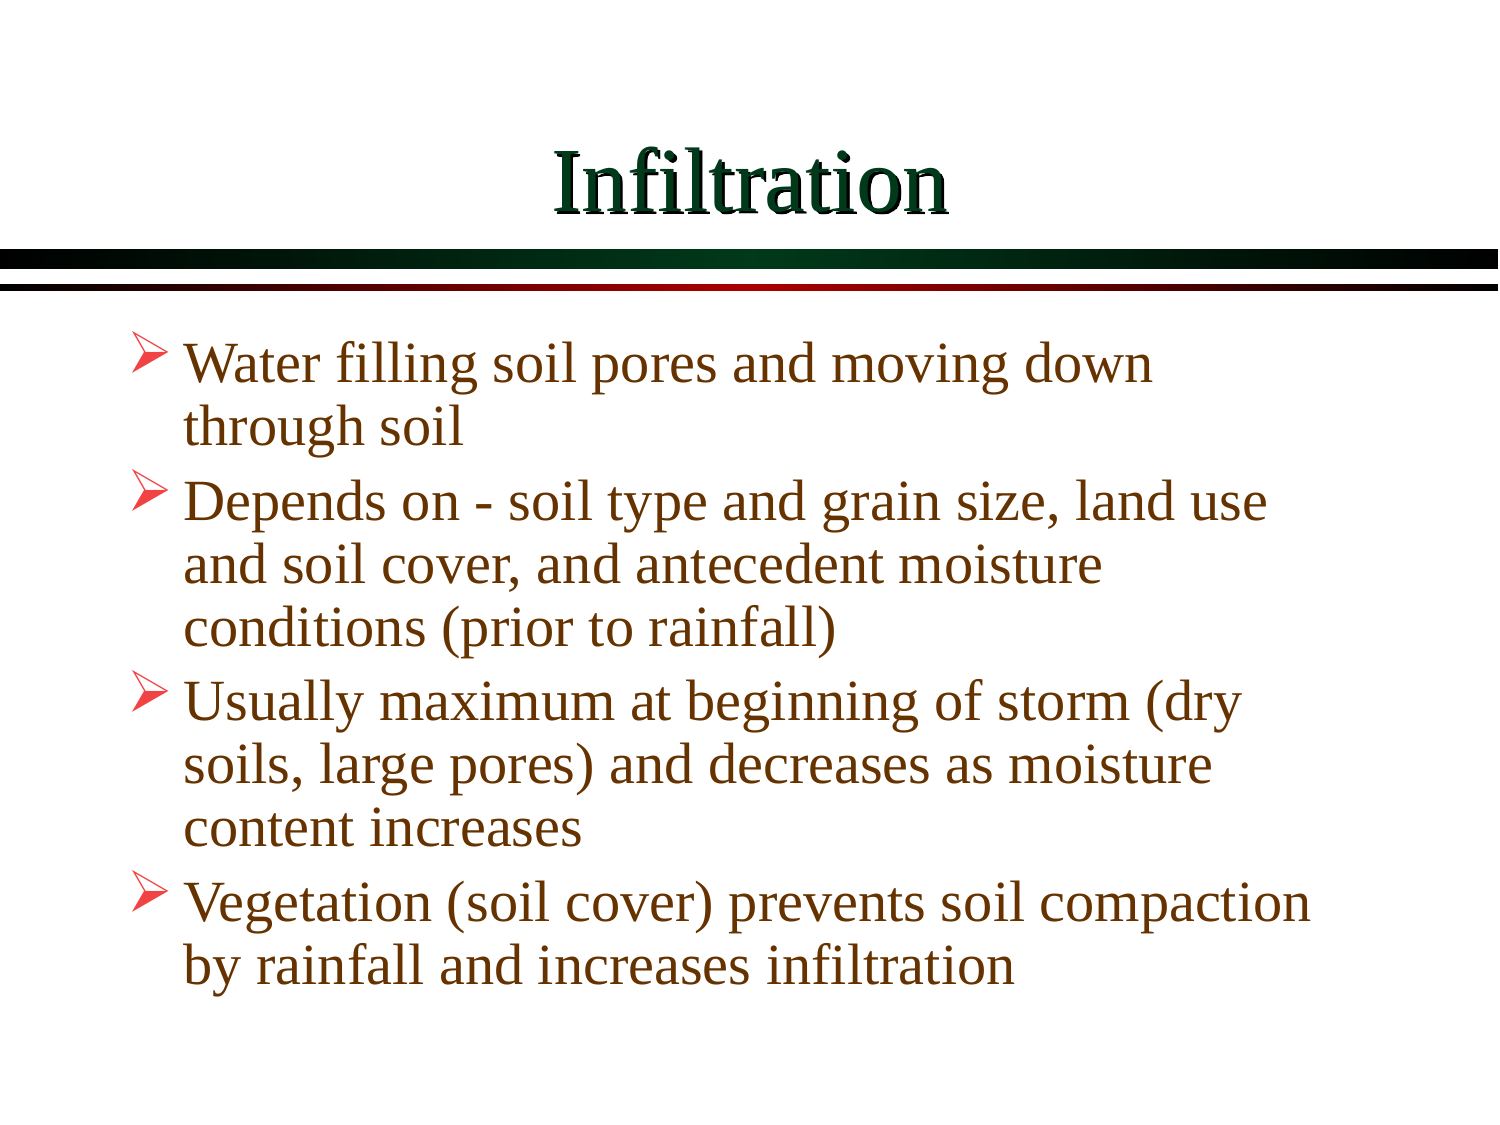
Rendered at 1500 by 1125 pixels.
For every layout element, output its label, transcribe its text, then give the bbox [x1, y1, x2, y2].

title Infiltration [112, 49, 1388, 238]
list Water filling soil pores and moving down through soil Depends on - soil type and grain size, land use and soil cover, and antecedent moisture conditions (prior to rainfall) Usually maximum at beginning of storm (dry soils, large pores) and decreases as moisture content increases Vegetation (soil cover) prevents soil compaction by rainfall and increases infiltration [112, 324, 1349, 1001]
